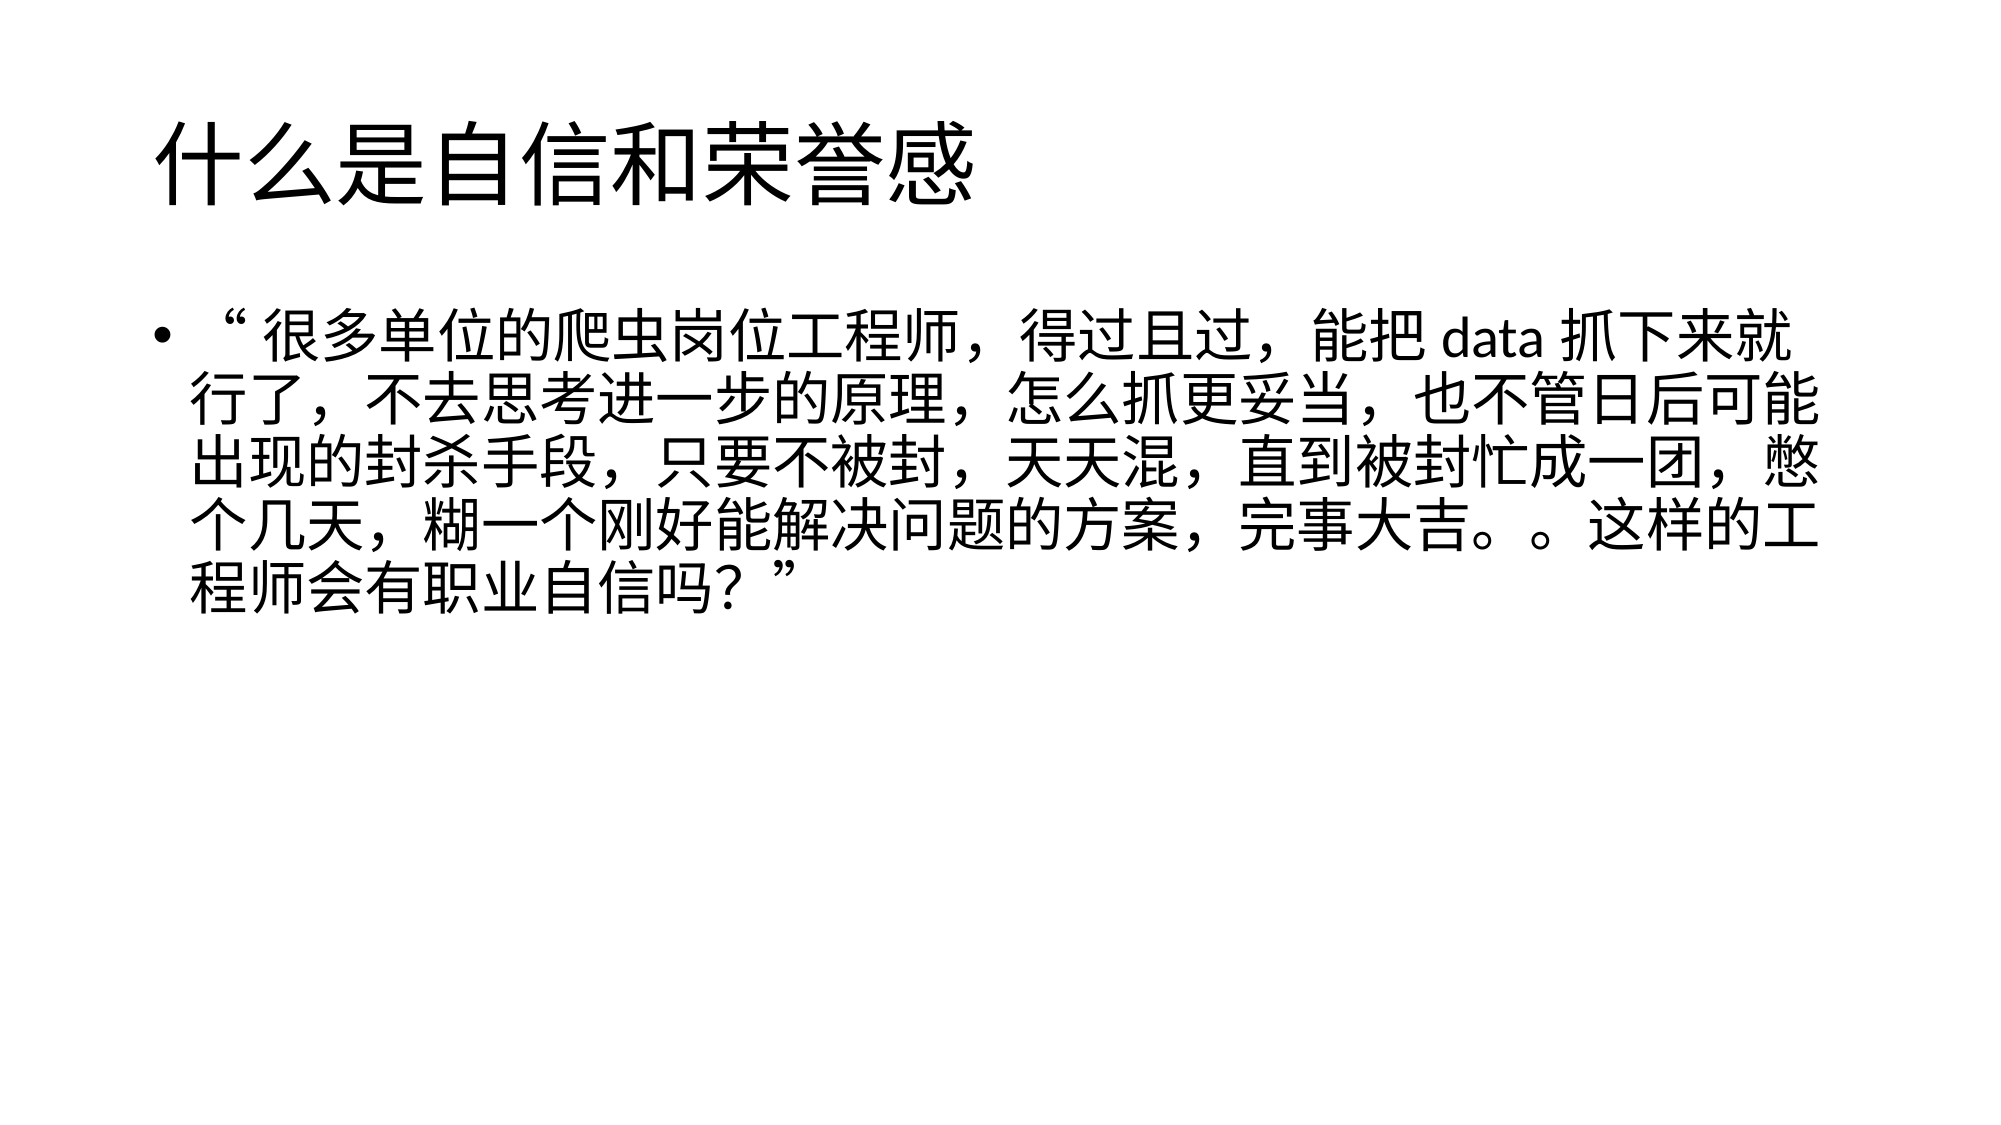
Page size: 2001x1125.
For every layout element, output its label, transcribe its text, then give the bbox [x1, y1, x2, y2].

title 什么是自信和荣誉感 [137, 59, 1863, 278]
list “很多单位的爬虫岗位工程师，得过且过，能把data抓下来就行了，不去思考进一步的原理，怎么抓更妥当，也不管日后可能出现的封杀手段，只要不被封，天天混，直到被封忙成一团，憋个几天，糊一个刚好能解决问题的方案，完事大吉。。这样的工程师会有职业自信吗？” [137, 299, 1863, 1014]
